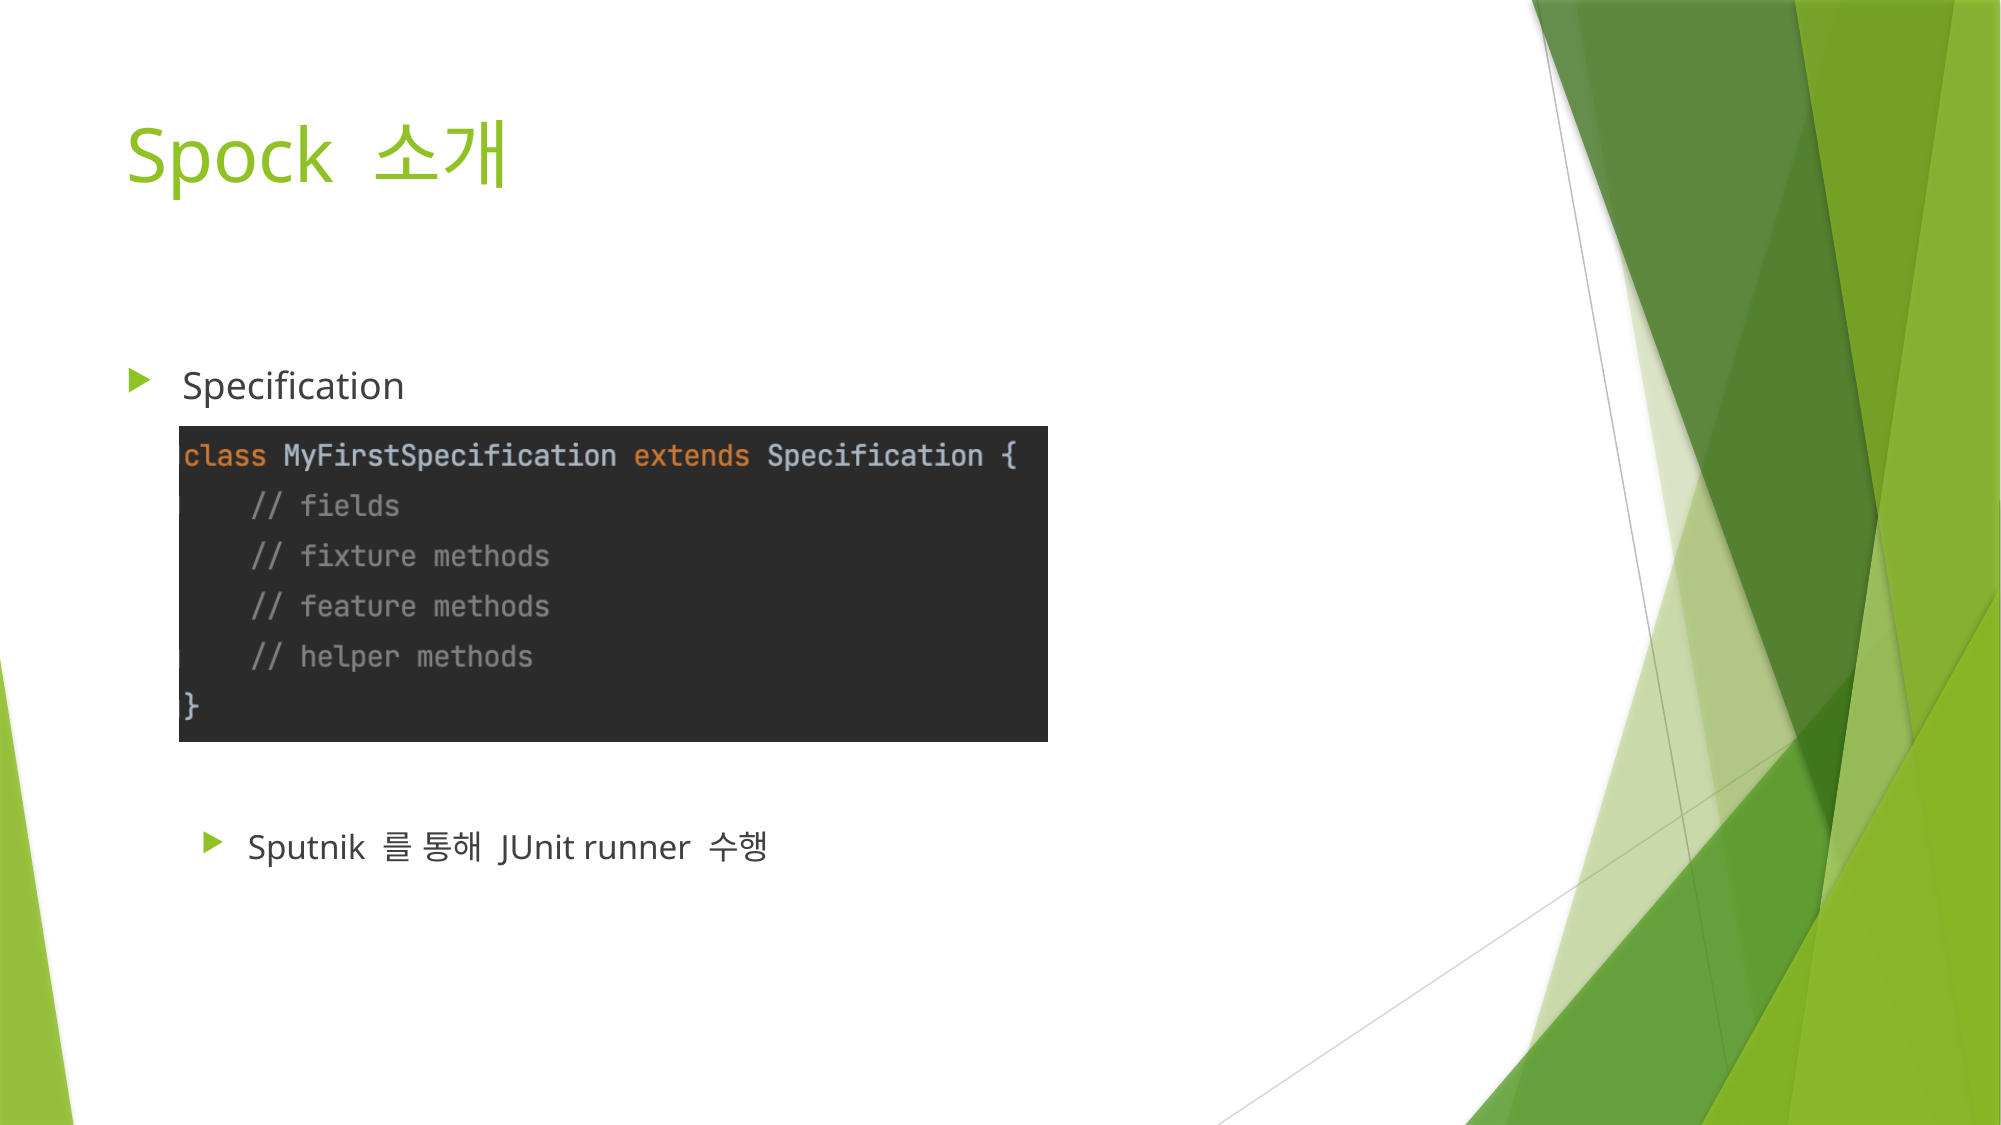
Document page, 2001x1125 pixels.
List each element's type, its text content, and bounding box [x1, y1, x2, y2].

picture [178, 426, 1049, 742]
list Specification Sputnik 를 통해 JUnit runner 수행 [111, 354, 1522, 992]
title Spock 소개 [111, 99, 1522, 317]
